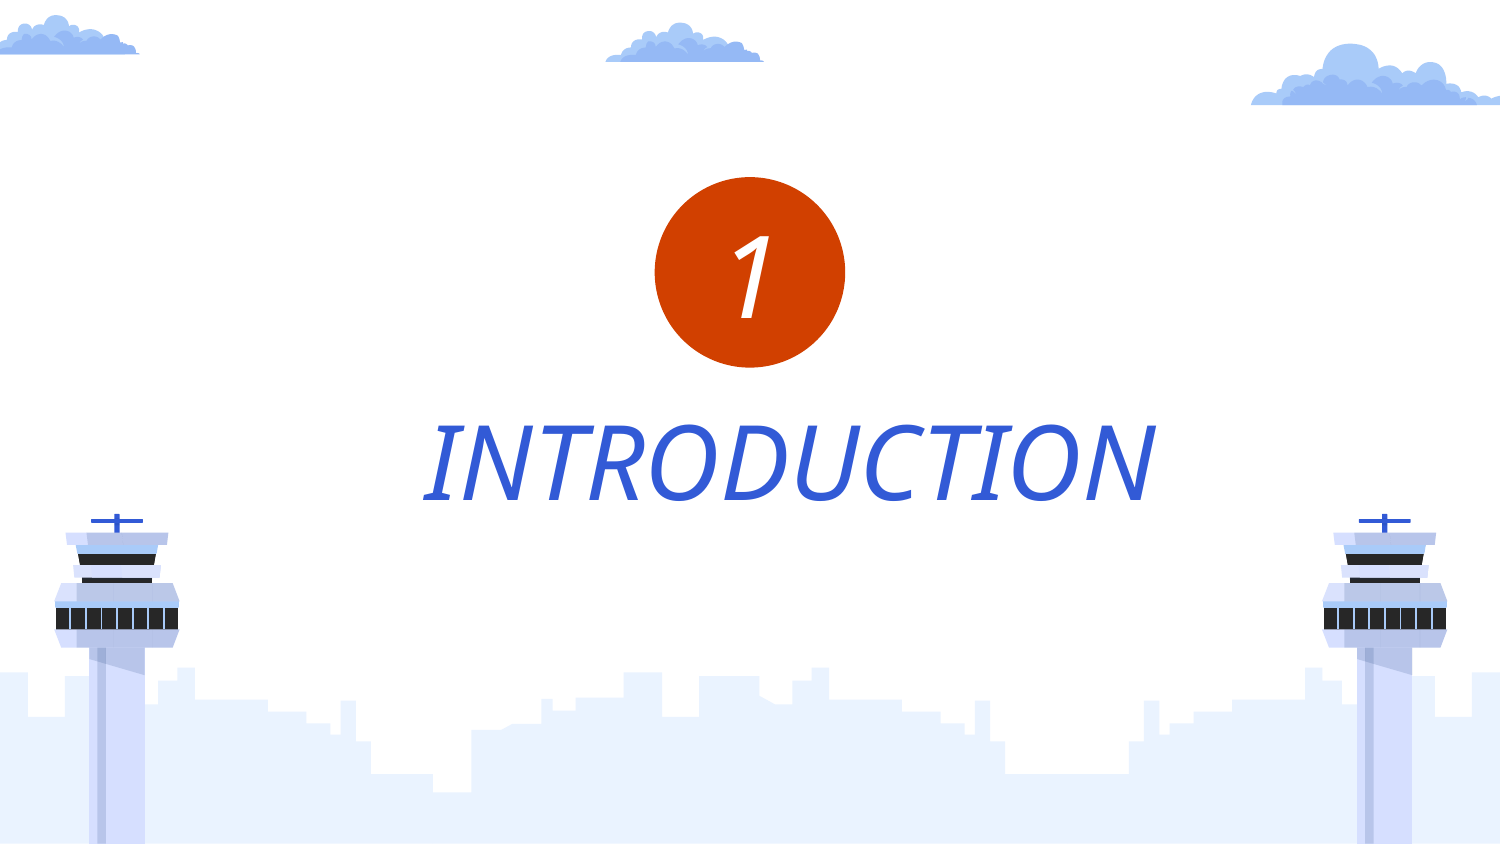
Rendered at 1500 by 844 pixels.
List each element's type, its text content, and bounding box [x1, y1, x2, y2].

title 1 [675, 215, 825, 330]
title INTRODUCTION [370, 381, 1212, 532]
text_box [654, 177, 846, 368]
